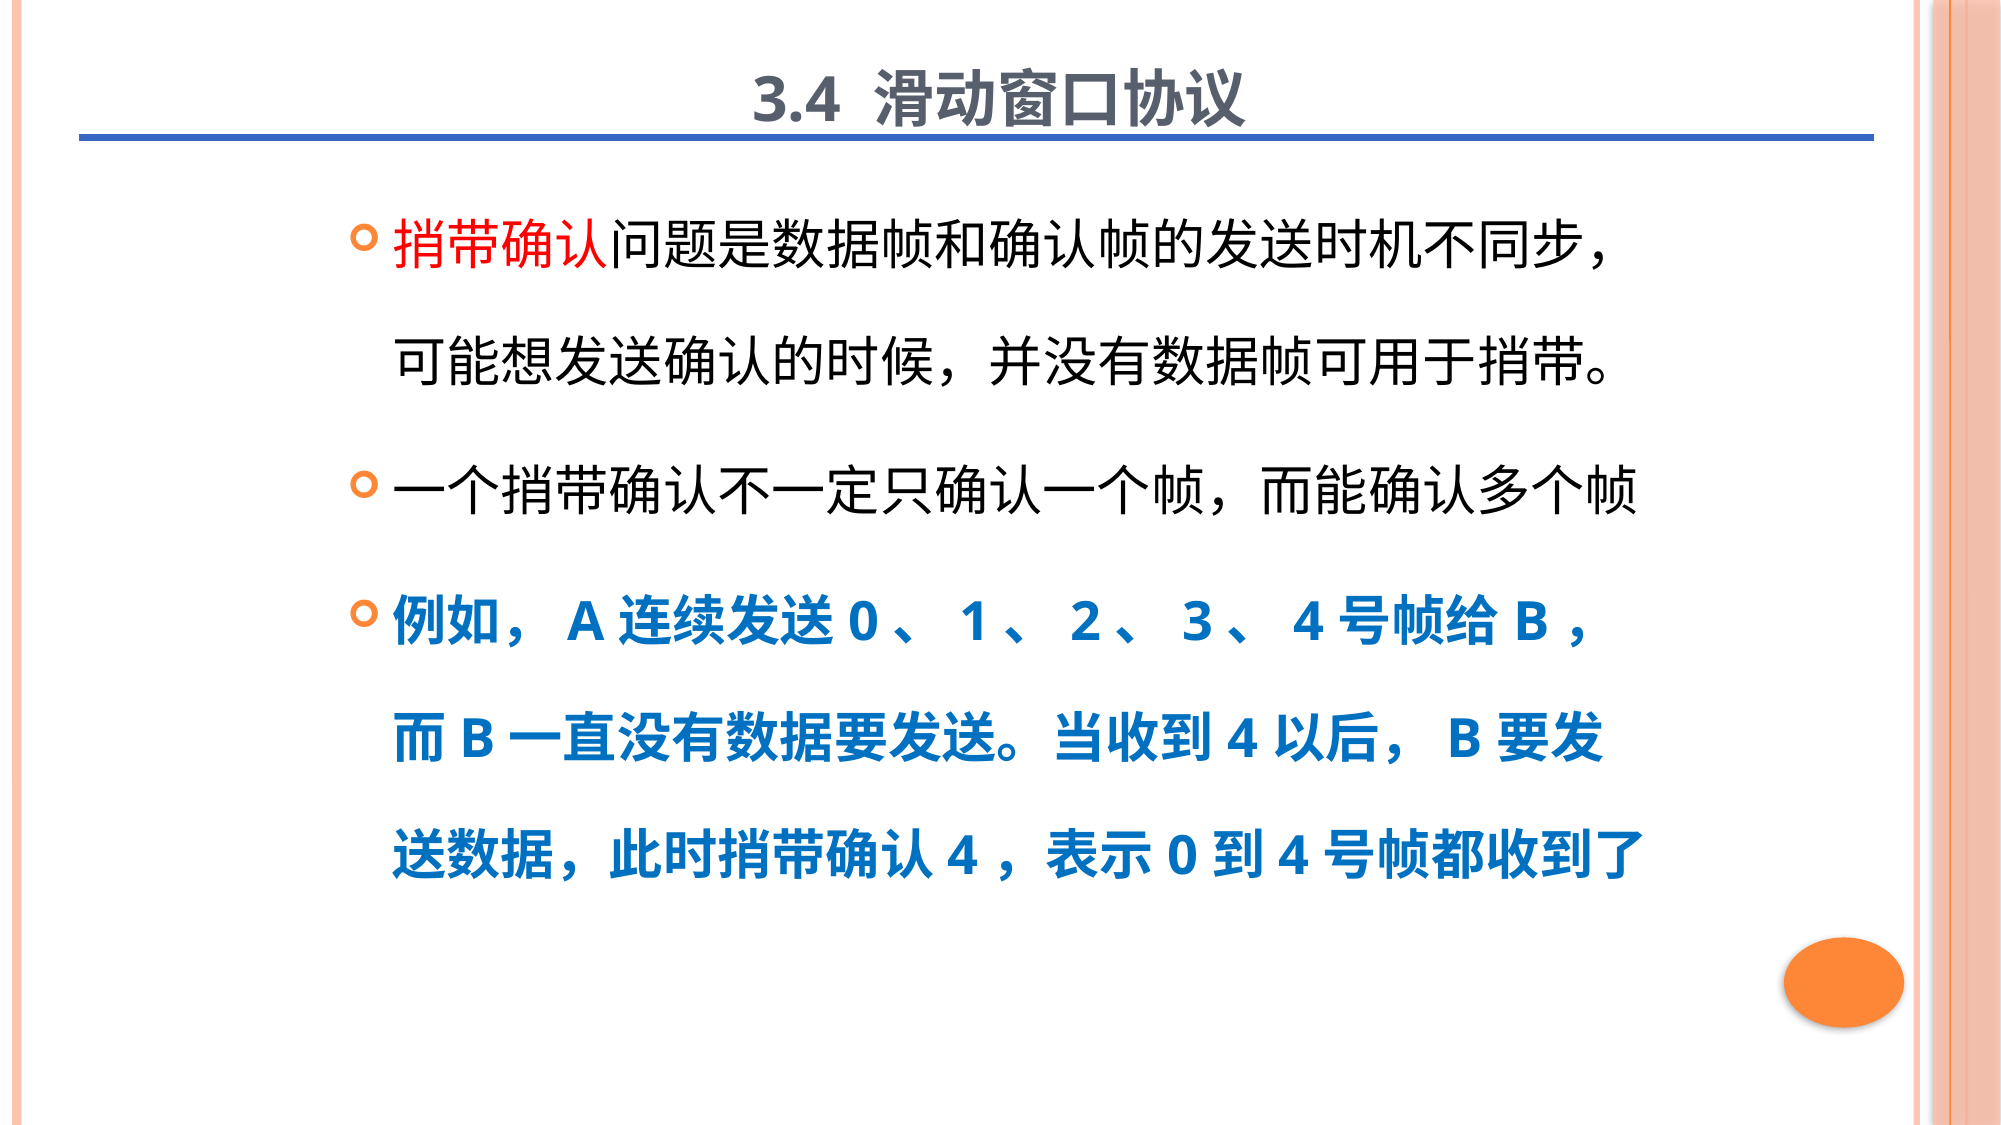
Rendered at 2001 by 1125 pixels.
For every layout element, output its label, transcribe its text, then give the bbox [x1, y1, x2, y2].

list 捎带确认问题是数据帧和确认帧的发送时机不同步，可能想发送确认的时候，并没有数据帧可用于捎带。 一个捎带确认不一定只确认一个帧，而能确认多个帧 例如，A连续发送0、1、2、3、4号帧给B，而B一直没有数据要发送。当收到4以后，B要发送数据，此时捎带确认4，表示0到4号帧都收到了 [332, 150, 1668, 975]
text_box 3.4 滑动窗口协议 [332, 14, 1668, 133]
